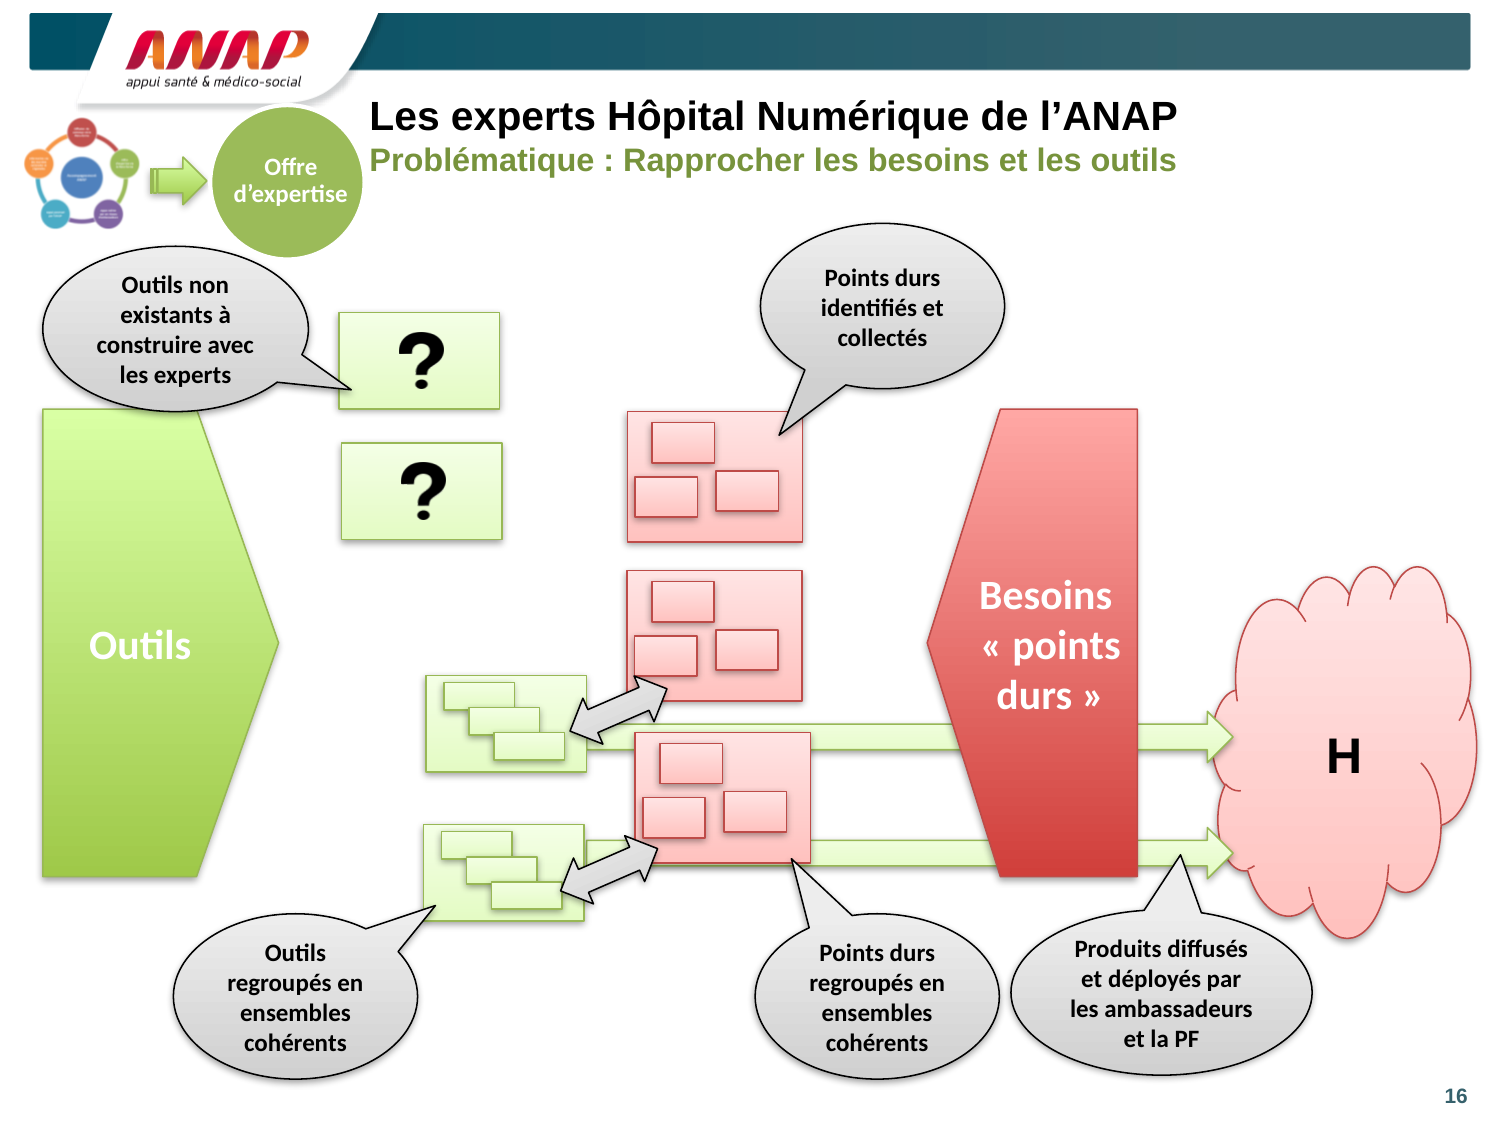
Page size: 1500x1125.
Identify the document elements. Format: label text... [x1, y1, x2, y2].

text_box [423, 824, 585, 906]
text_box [441, 831, 563, 910]
text_box Outils regroupés en ensembles cohérents [172, 904, 436, 1080]
text_box Points durs regroupés en ensembles cohérents [754, 872, 1001, 1080]
text_box Outils [42, 408, 280, 878]
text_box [626, 570, 803, 702]
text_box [209, 104, 365, 260]
text_box [1214, 565, 1478, 940]
picture [0, 13, 1500, 115]
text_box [634, 422, 779, 518]
text_box [1142, 826, 1234, 880]
text_box Les experts Hôpital Numérique de l’ANAP Problématique : Rapprocher les besoins et les outils [354, 81, 1455, 185]
text_box Besoins « points durs » [926, 408, 1139, 878]
text_box [150, 156, 204, 206]
picture [23, 117, 142, 230]
text_box [816, 839, 990, 867]
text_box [338, 312, 500, 410]
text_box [341, 442, 503, 540]
text_box [639, 872, 650, 883]
text_box Points durs identifiés et collectés [759, 222, 1006, 434]
text_box [627, 411, 803, 543]
text_box Outils non existants à construire avec les experts [41, 245, 333, 413]
text_box H [1311, 715, 1378, 791]
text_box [425, 675, 587, 773]
text_box [591, 694, 660, 745]
text_box [590, 839, 620, 860]
text_box Produits diffusés et déployés par les ambassadeurs et la PF [1010, 854, 1313, 1076]
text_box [634, 732, 811, 864]
text_box [432, 903, 585, 922]
text_box [568, 835, 638, 905]
text_box [1142, 710, 1234, 764]
text_box [602, 723, 652, 751]
text_box [654, 723, 953, 751]
